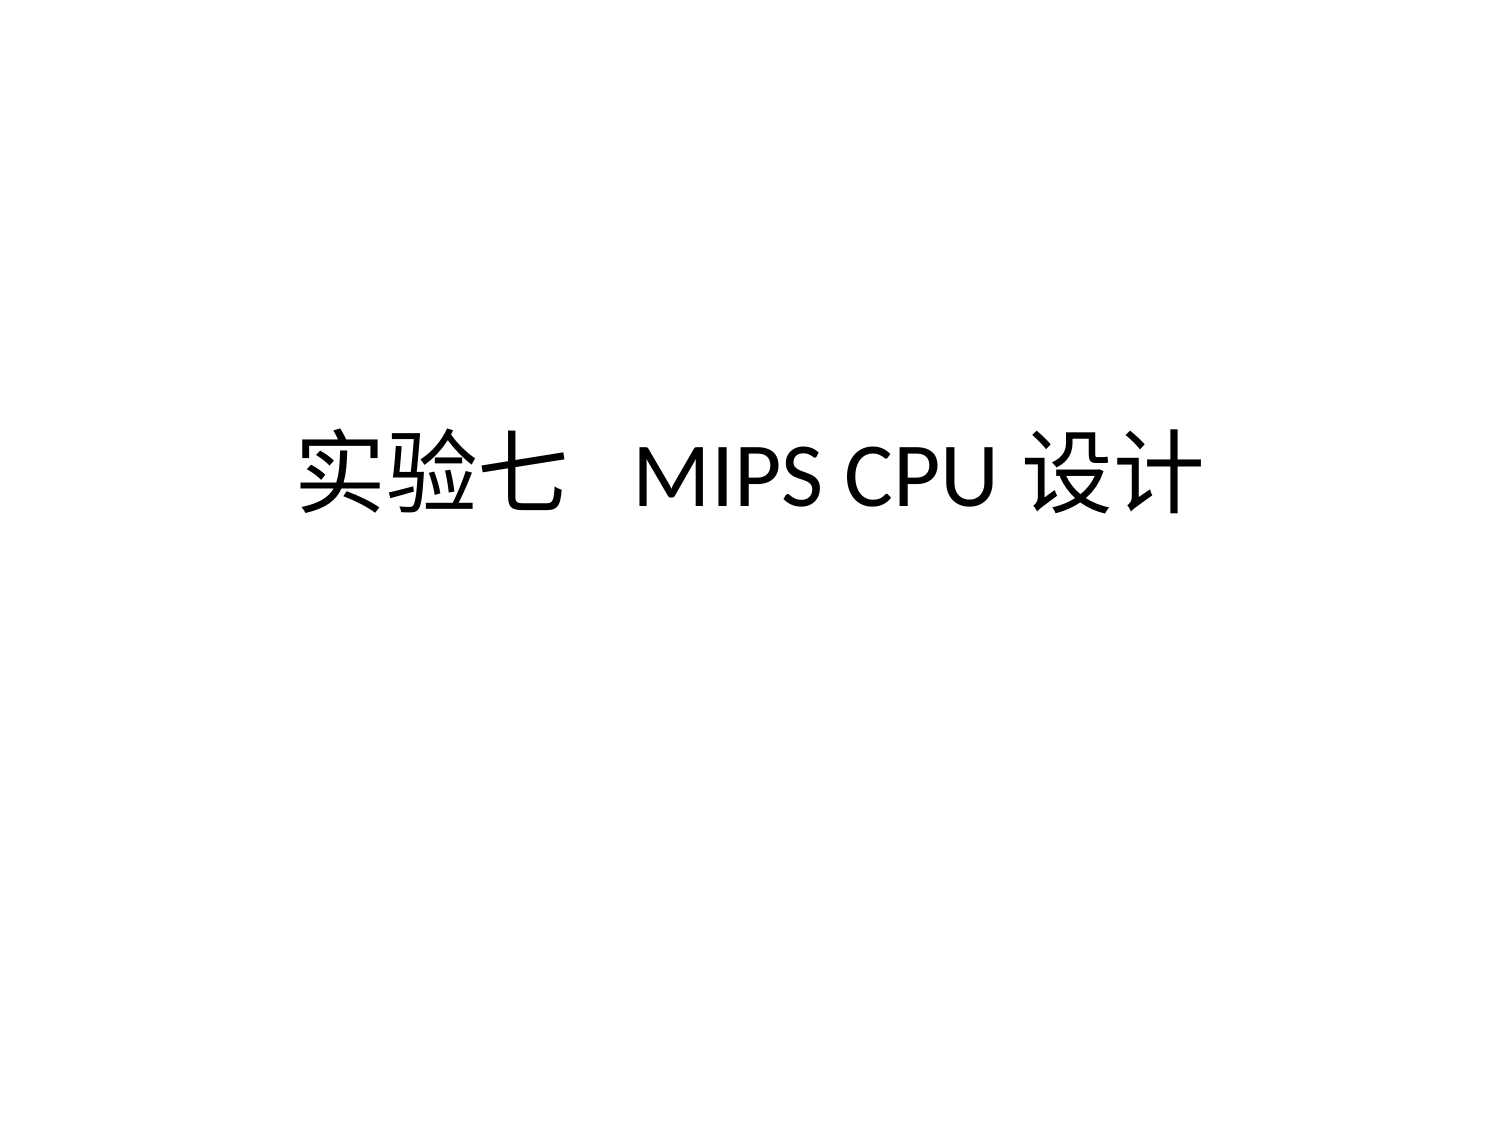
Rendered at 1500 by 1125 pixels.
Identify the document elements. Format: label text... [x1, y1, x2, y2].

title 实验七 MIPS CPU设计 [112, 349, 1388, 591]
